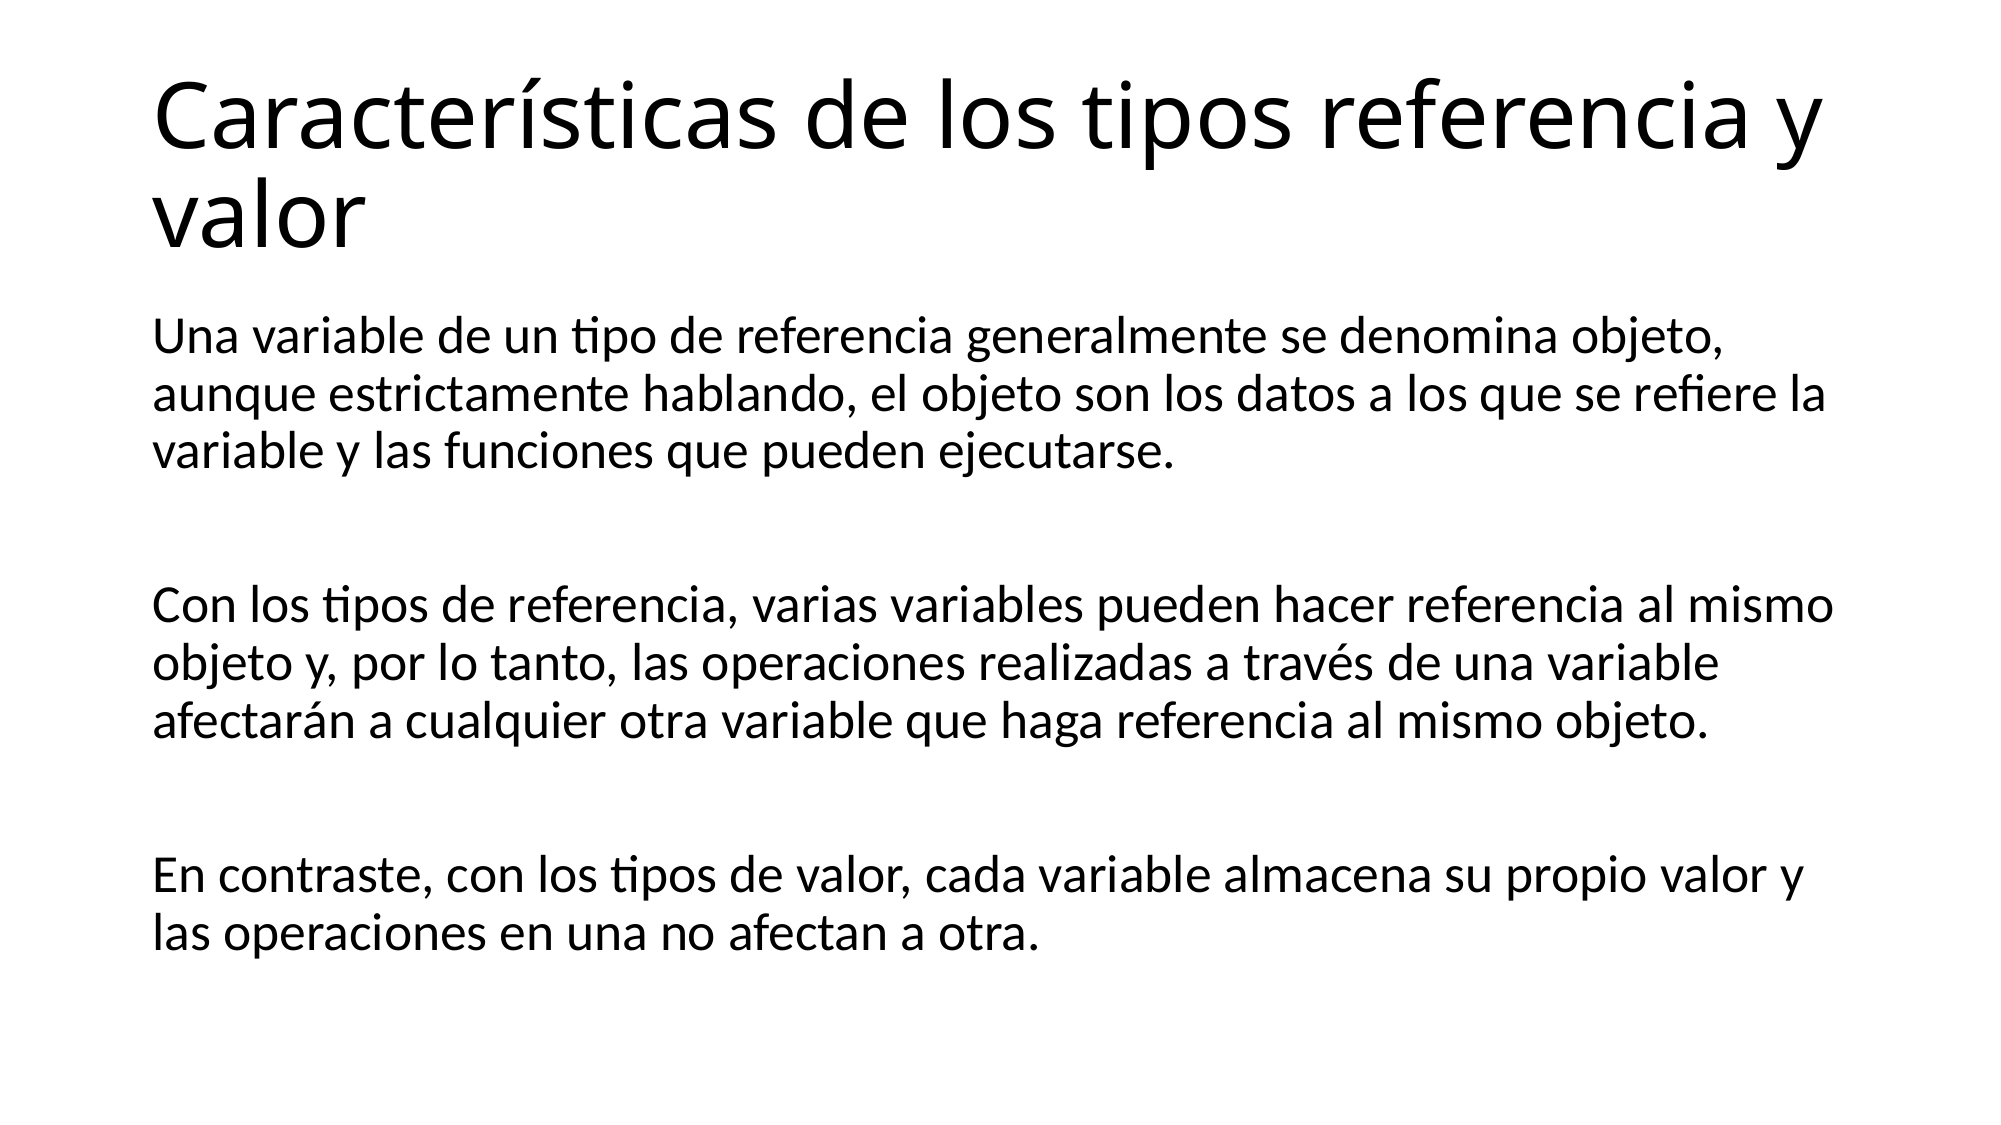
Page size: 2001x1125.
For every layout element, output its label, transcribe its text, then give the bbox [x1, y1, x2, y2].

list Una variable de un tipo de referencia generalmente se denomina objeto, aunque estrictamente hablando, el objeto son los datos a los que se refiere la variable y las funciones que pueden ejecutarse. Con los tipos de referencia, varias variables pueden hacer referencia al mismo objeto y, por lo tanto, las operaciones realizadas a través de una variable afectarán a cualquier otra variable que haga referencia al mismo objeto. En contraste, con los tipos de valor, cada variable almacena su propio valor y las operaciones en una no afectan a otra. [137, 299, 1863, 1014]
title Características de los tipos referencia y valor [137, 59, 1863, 278]
